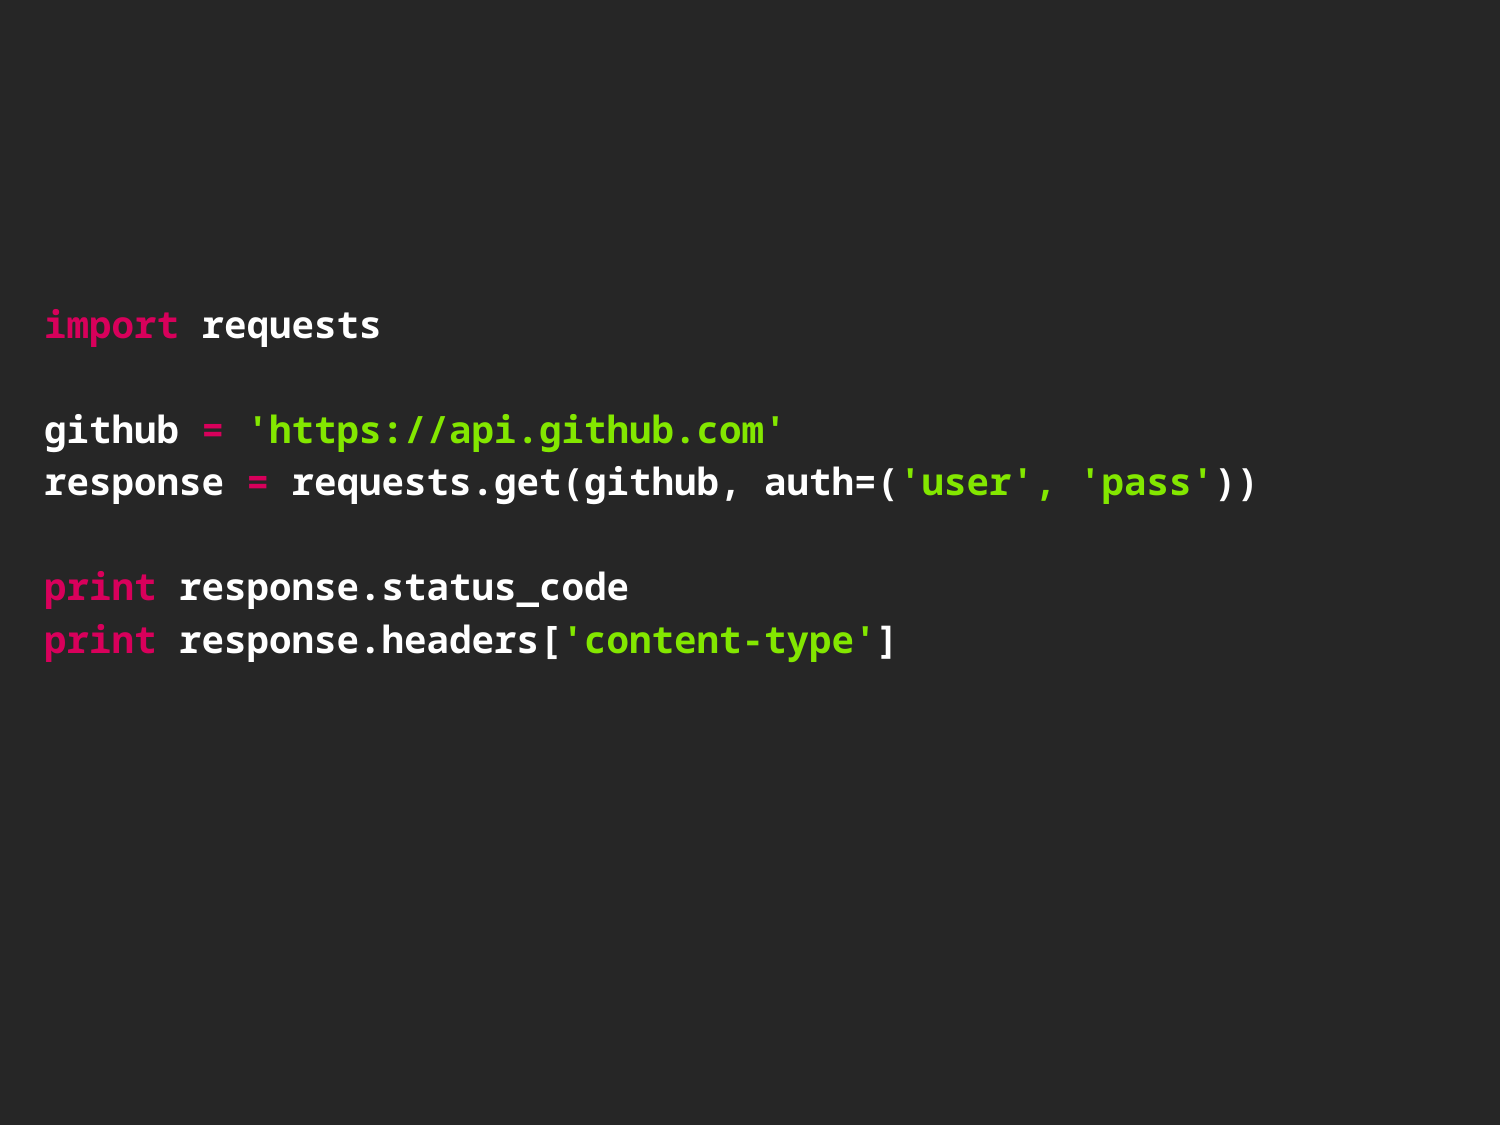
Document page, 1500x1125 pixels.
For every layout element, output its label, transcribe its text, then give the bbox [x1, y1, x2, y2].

list import requests github = 'https://api.github.com' response = requests.get(github, auth=('user', 'pass')) print response.status_code print response.headers['content-type'] [29, 30, 1471, 1094]
